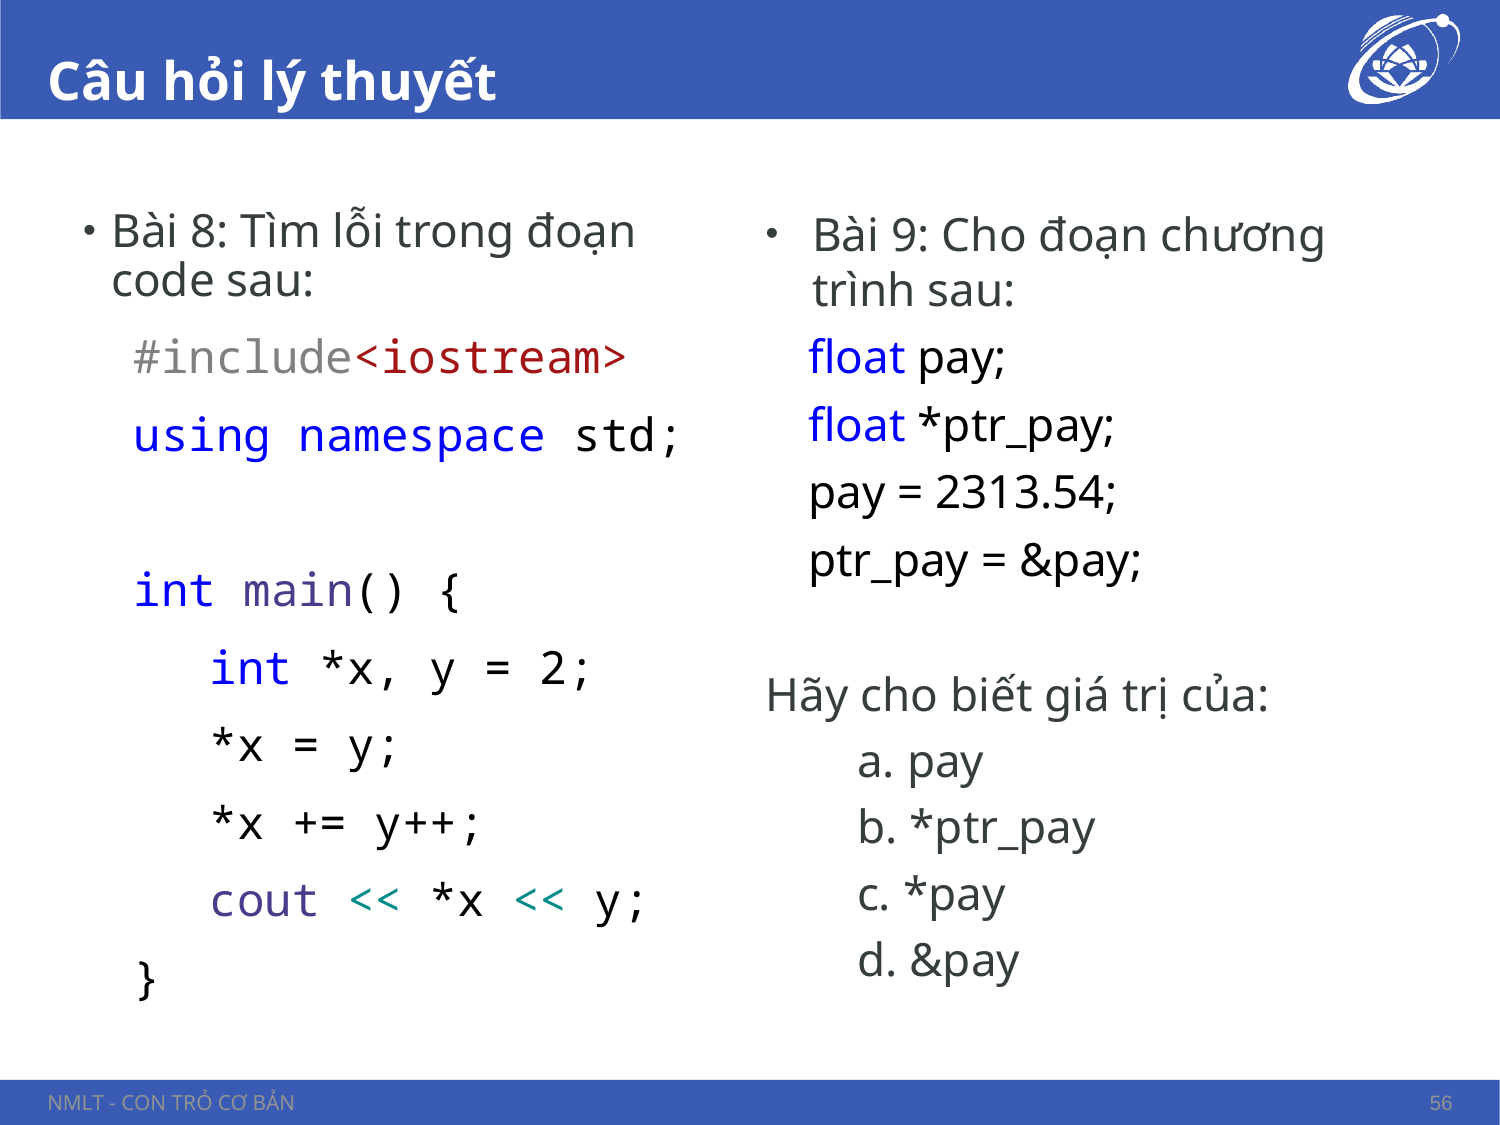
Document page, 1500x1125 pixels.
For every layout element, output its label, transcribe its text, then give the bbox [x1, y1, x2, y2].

text_box Bài 9: Cho đoạn chương trình sau: float pay; float *ptr_pay; pay = 2313.54; ptr_pay = &pay; Hãy cho biết giá trị của: a. pay b. *ptr_pay c. *pay d. &pay [737, 198, 1454, 1024]
list Bài 8: Tìm lỗi trong đoạn code sau: #include<iostream> using namespace std; int main() { int *x, y = 2; *x = y; *x += y++; cout << *x << y; } [62, 200, 763, 1025]
slide_number 56 [1388, 1083, 1468, 1122]
title Câu hỏi lý thuyết [32, 0, 1468, 120]
footer NMLT - Con trỏ cơ bản [32, 1083, 1271, 1122]
